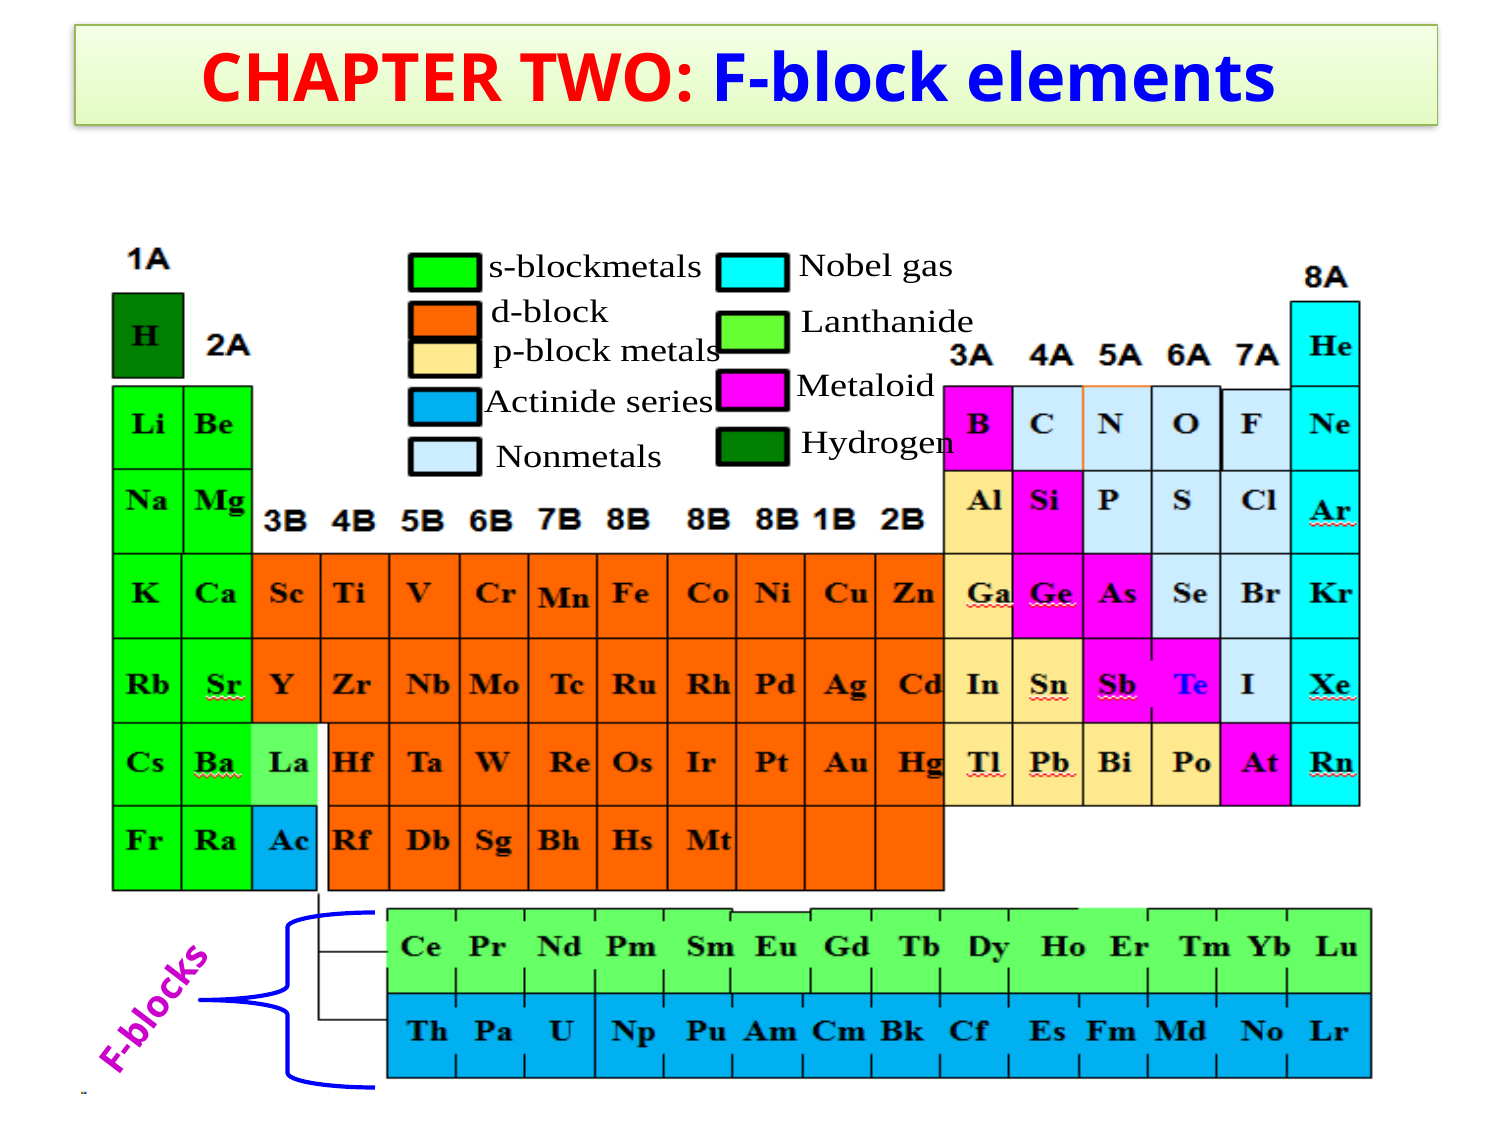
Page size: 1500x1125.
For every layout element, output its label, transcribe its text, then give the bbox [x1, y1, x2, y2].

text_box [74, 237, 1413, 1102]
title CHAPTER TWO: F-block elements [74, 24, 1438, 126]
